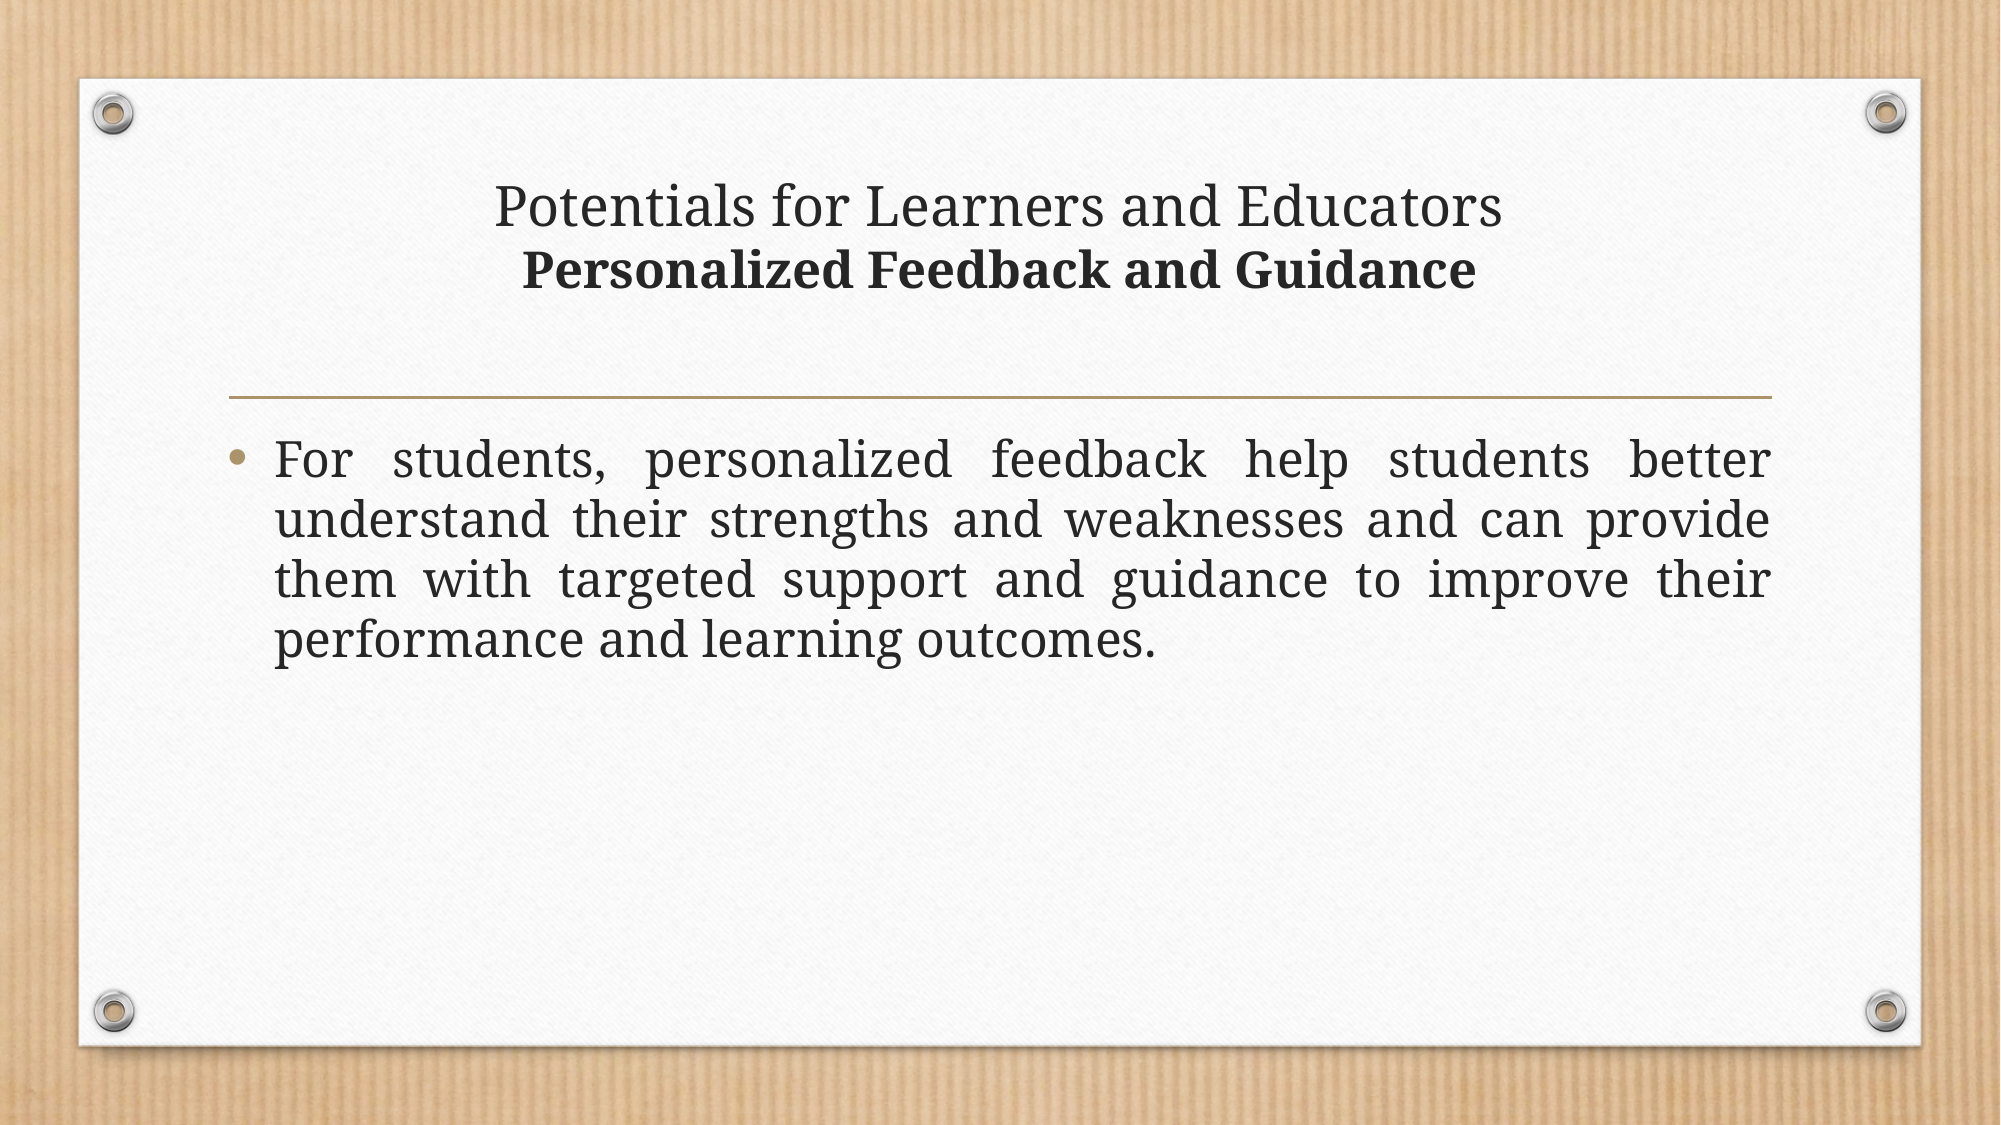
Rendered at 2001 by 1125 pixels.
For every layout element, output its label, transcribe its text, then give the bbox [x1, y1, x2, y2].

list For students, personalized feedback help students better understand their strengths and weaknesses and can provide them with targeted support and guidance to improve their performance and learning outcomes. [212, 419, 1788, 964]
picture [0, 0, 2001, 1125]
title Potentials for Learners and Educators Personalized Feedback and Guidance [212, 161, 1788, 375]
